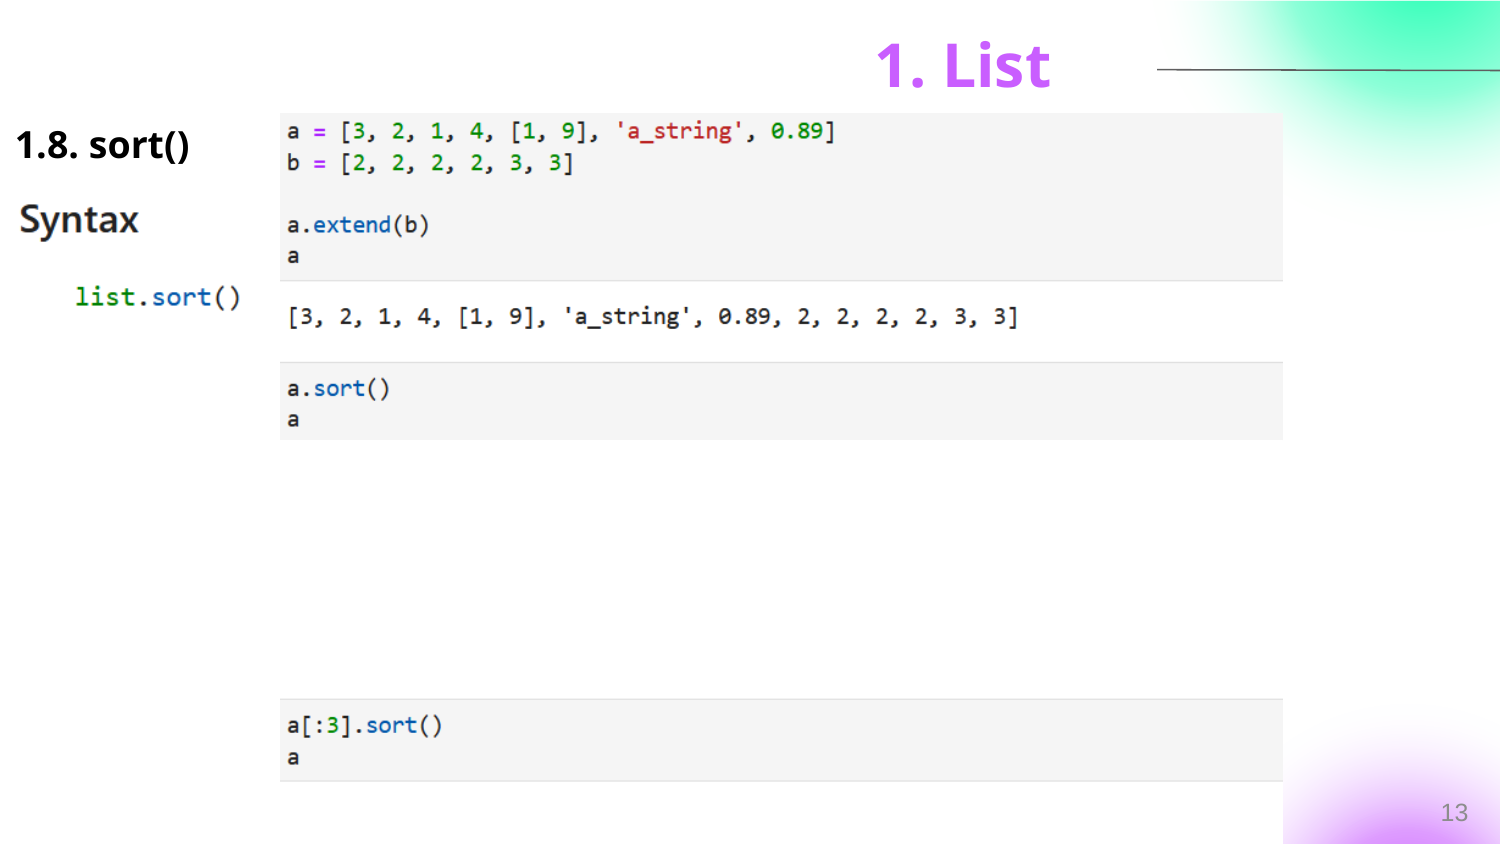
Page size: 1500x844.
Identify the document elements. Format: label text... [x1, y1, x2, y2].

picture [280, 113, 1283, 844]
text_box 1.8. sort() [0, 113, 232, 172]
picture [0, 174, 254, 331]
slide_number 13 [1406, 782, 1484, 840]
text_box 1. List [859, 25, 1158, 112]
